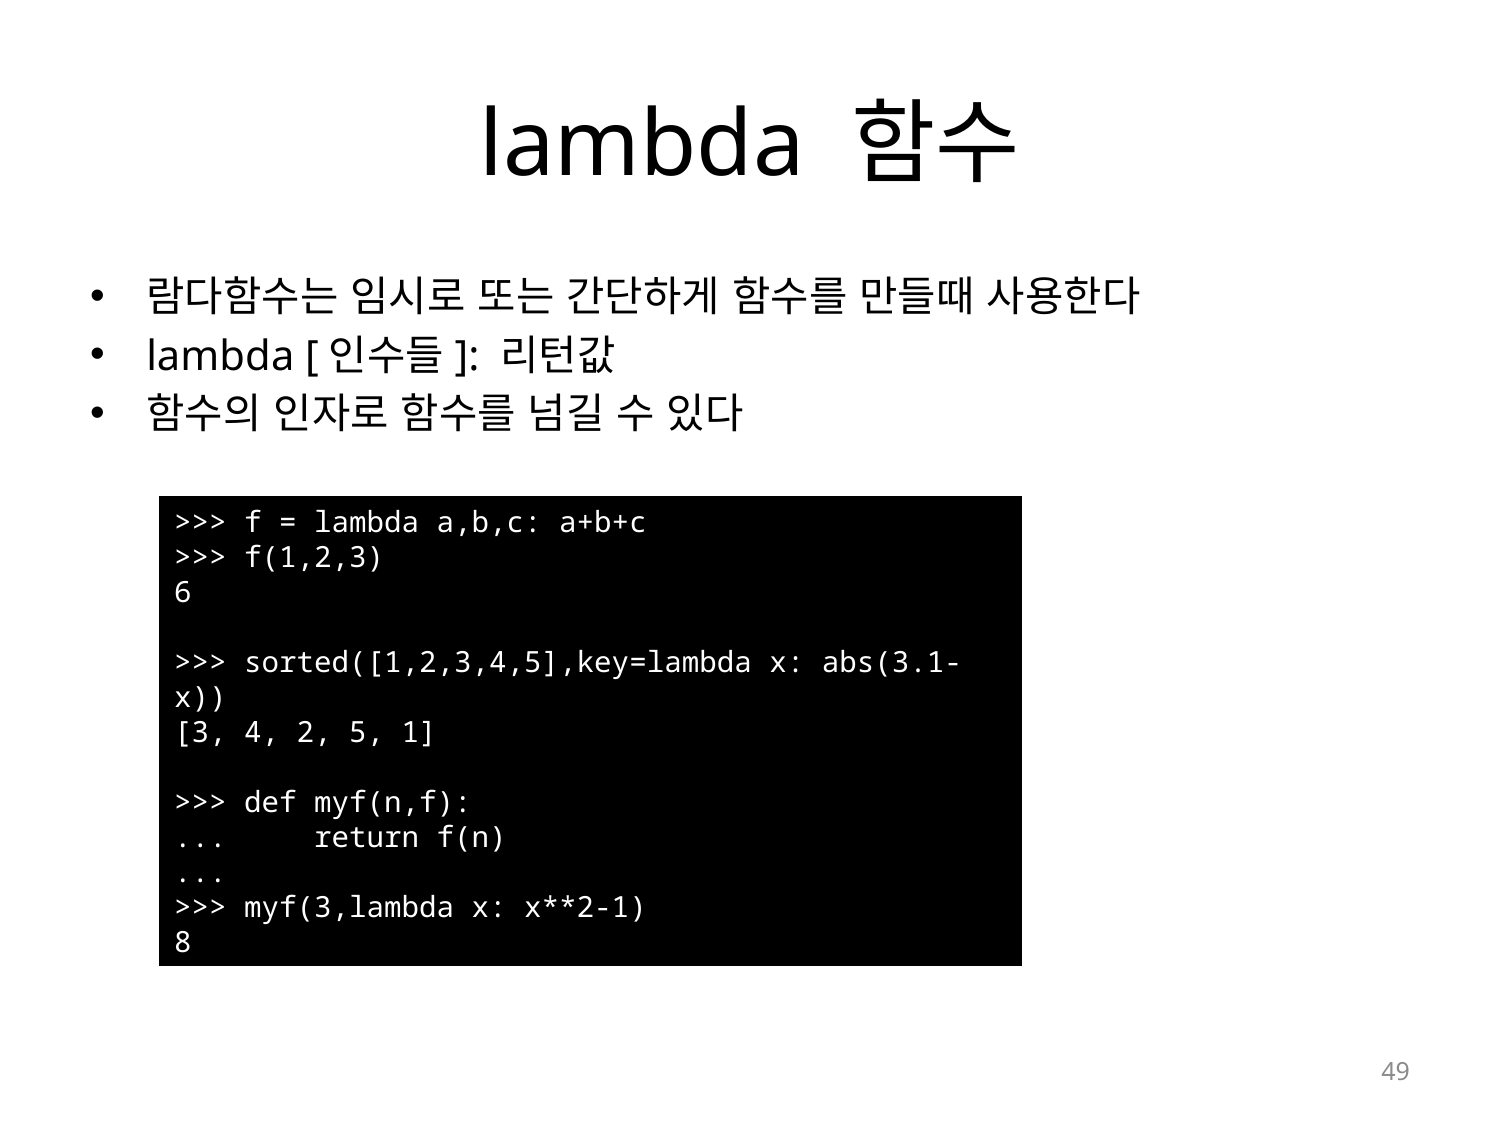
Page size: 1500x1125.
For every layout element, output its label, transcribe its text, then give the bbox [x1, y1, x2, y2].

slide_number 49 [1074, 1042, 1425, 1103]
title lambda 함수 [75, 45, 1425, 233]
text_box >>> f = lambda a,b,c: a+b+c >>> f(1,2,3) 6 >>> sorted([1,2,3,4,5],key=lambda x: abs(3.1-x)) [3, 4, 2, 5, 1] >>> def myf(n,f): ... return f(n) ... >>> myf(3,lambda x: x**2-1) 8 [159, 496, 1022, 966]
list 람다함수는 임시로 또는 간단하게 함수를 만들때 사용한다 lambda [인수들]: 리턴값 함수의 인자로 함수를 넘길 수 있다 [75, 262, 1425, 1005]
